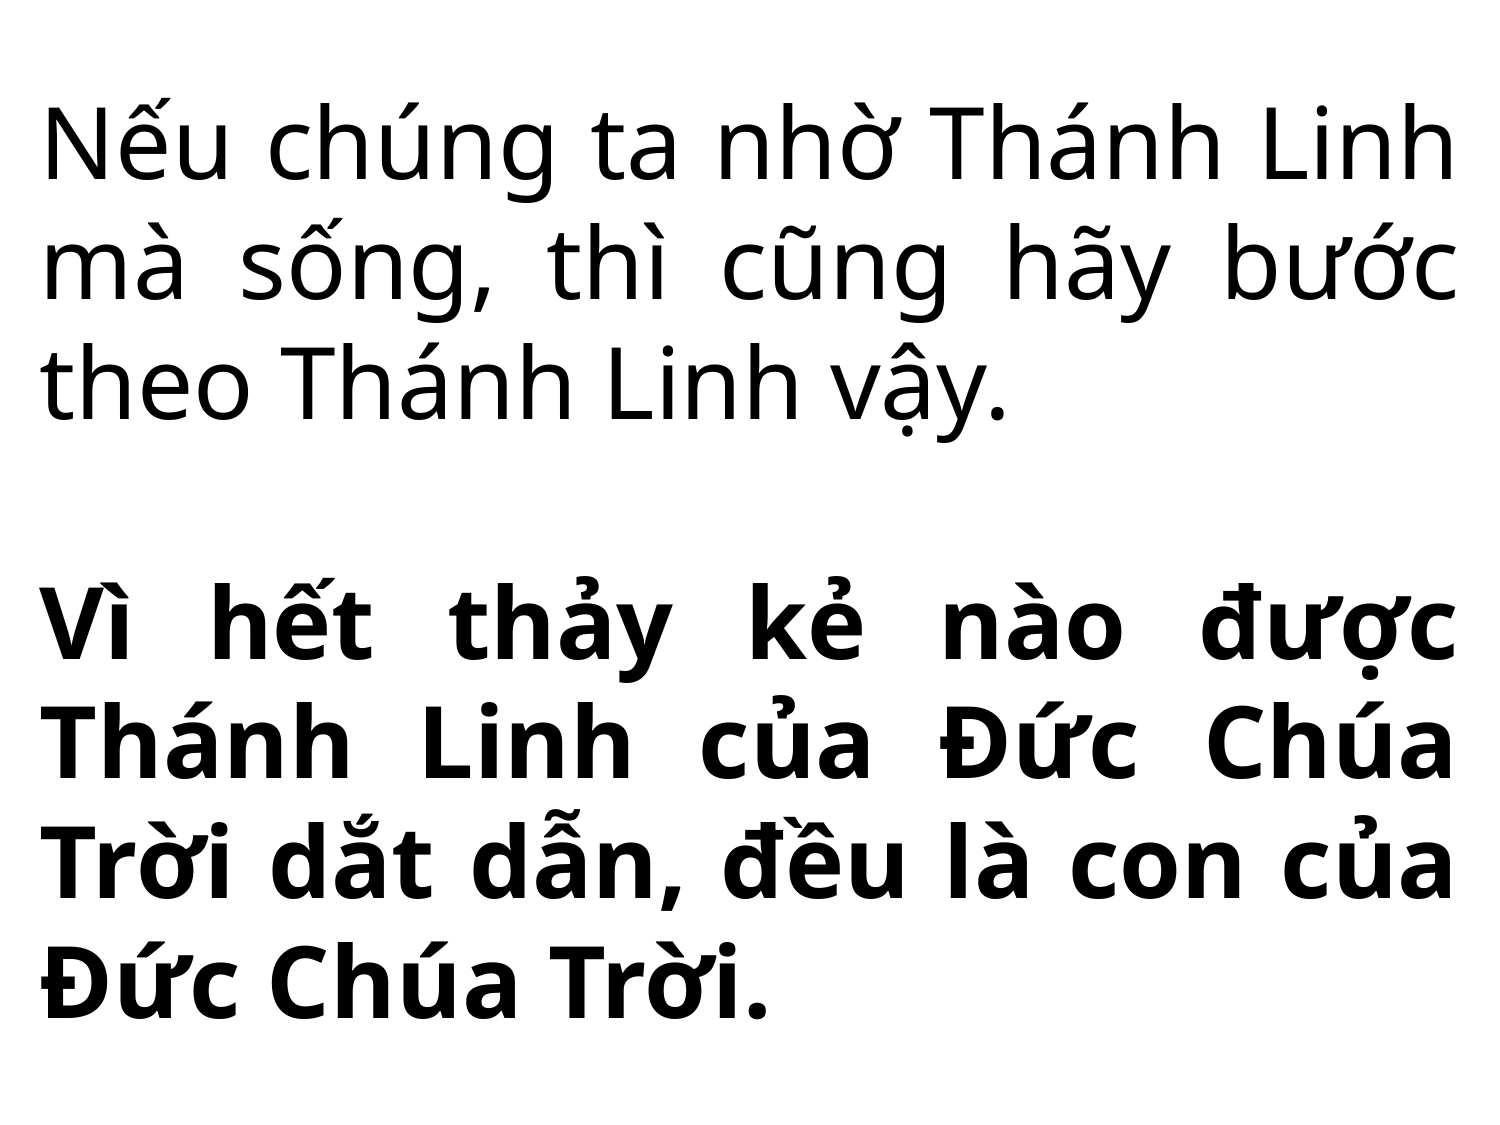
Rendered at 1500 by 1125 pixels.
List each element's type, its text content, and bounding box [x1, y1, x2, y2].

text_box Nếu chúng ta nhờ Thánh Linh mà sống, thì cũng hãy bước theo Thánh Linh vậy. Vì hết thảy kẻ nào được Thánh Linh của Đức Chúa Trời dắt dẫn, đều là con của Đức Chúa Trời. [24, 71, 1475, 1125]
